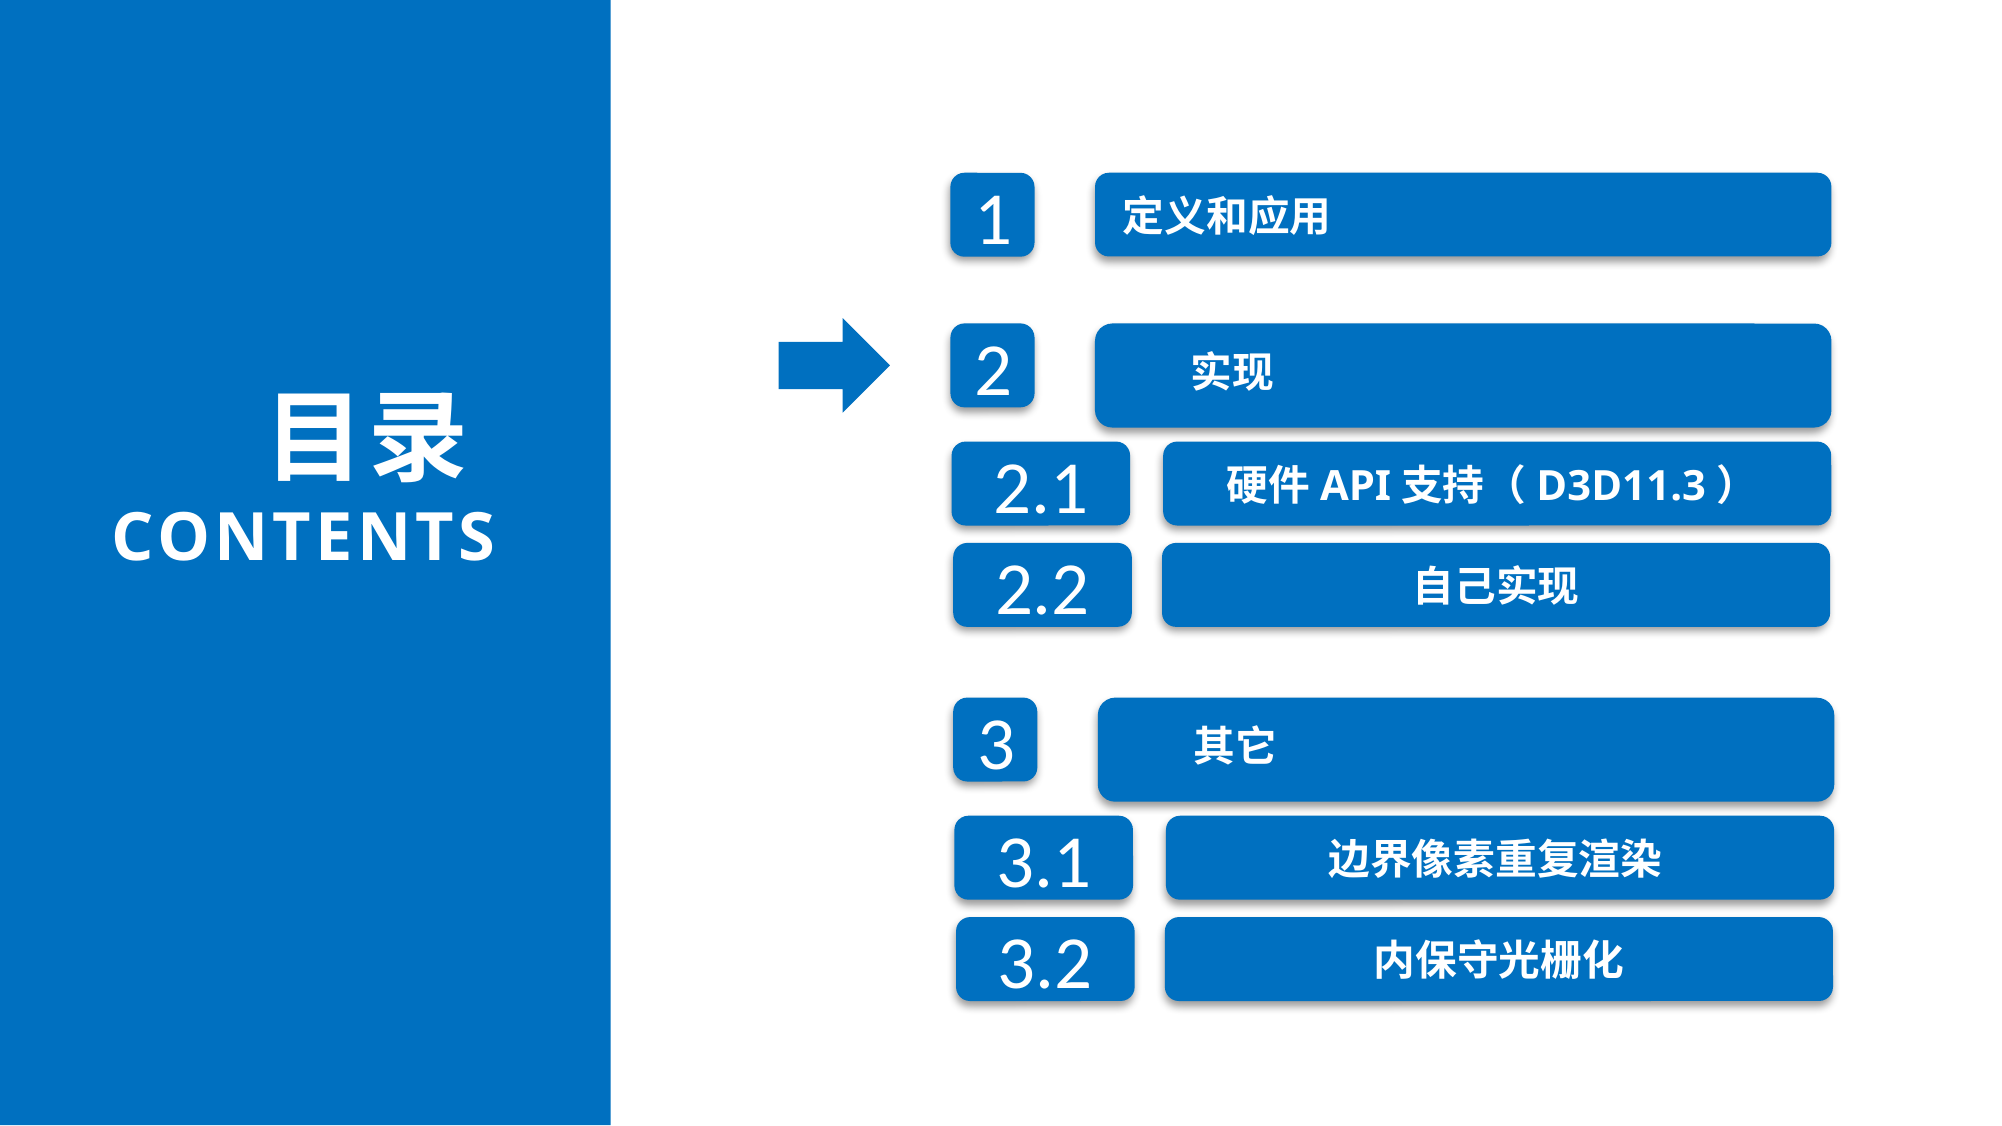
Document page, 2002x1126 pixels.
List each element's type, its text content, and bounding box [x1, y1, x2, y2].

text_box [776, 316, 893, 415]
text_box [1092, 170, 1834, 259]
text_box 定义和应用 [1102, 179, 1814, 250]
text_box 目录 CONTENTS [55, 364, 516, 584]
text_box 1 [948, 170, 1037, 259]
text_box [952, 697, 1835, 1002]
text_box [950, 323, 1832, 628]
text_box [0, 0, 613, 1126]
